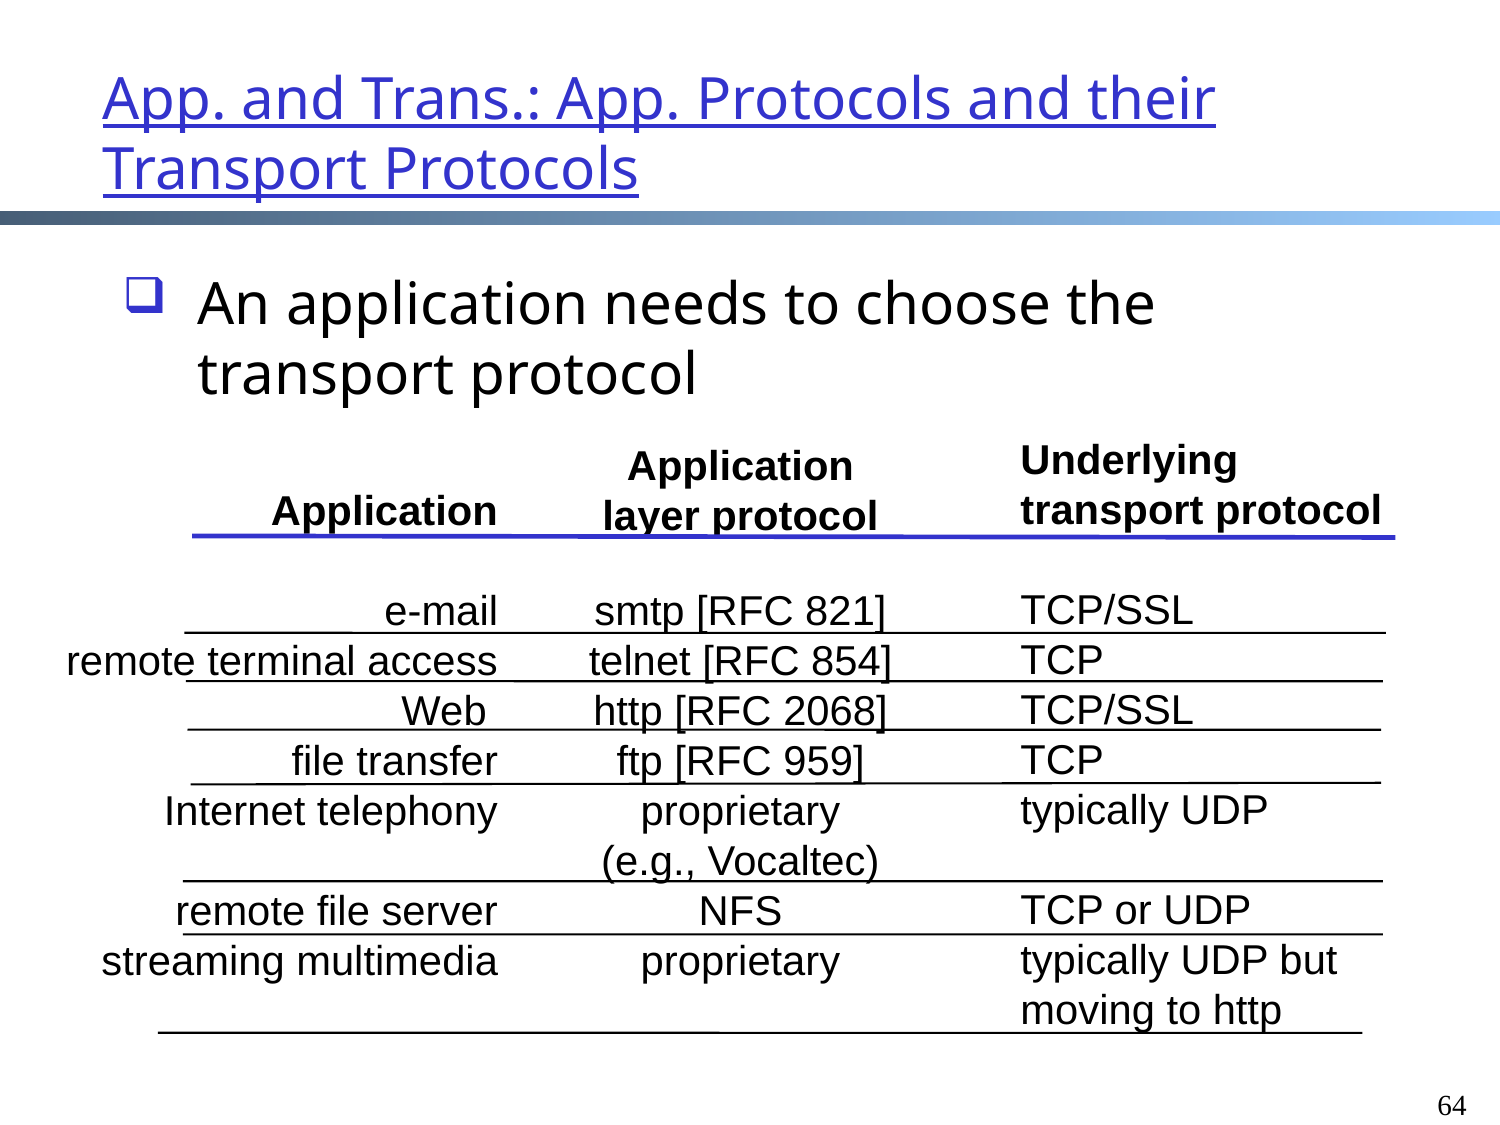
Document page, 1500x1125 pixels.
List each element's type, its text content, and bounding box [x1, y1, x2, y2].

text_box Application layer protocol smtp [RFC 821] telnet [RFC 854] http [RFC 2068] ftp [RFC 959] proprietary (e.g., Vocaltec) NFS proprietary [573, 935, 908, 992]
text_box Application layer protocol smtp [RFC 821] telnet [RFC 854] http [RFC 2068] ftp [RFC 959] proprietary (e.g., Vocaltec) NFS proprietary [573, 730, 908, 783]
text_box Application layer protocol smtp [RFC 821] telnet [RFC 854] http [RFC 2068] ftp [RFC 959] proprietary (e.g., Vocaltec) NFS proprietary [573, 633, 908, 681]
text_box Application layer protocol smtp [RFC 821] telnet [RFC 854] http [RFC 2068] ftp [RFC 959] proprietary (e.g., Vocaltec) NFS proprietary [573, 431, 908, 536]
text_box Application layer protocol smtp [RFC 821] telnet [RFC 854] http [RFC 2068] ftp [RFC 959] proprietary (e.g., Vocaltec) NFS proprietary [573, 784, 908, 881]
text_box Application layer protocol smtp [RFC 821] telnet [RFC 854] http [RFC 2068] ftp [RFC 959] proprietary (e.g., Vocaltec) NFS proprietary [573, 537, 908, 632]
text_box Application e-mail remote terminal access Web file transfer Internet telephony remote file server streaming multimedia [51, 476, 513, 1041]
text_box Application layer protocol smtp [RFC 821] telnet [RFC 854] http [RFC 2068] ftp [RFC 959] proprietary (e.g., Vocaltec) NFS proprietary [573, 682, 908, 729]
text_box L1 [1424, 212, 1428, 224]
text_box Underlying transport protocol TCP/SSL TCP TCP/SSL TCP typically UDP TCP or UDP typically UDP but moving to http [1005, 425, 1437, 1041]
title App. and Trans.: App. Protocols and their Transport Protocols [87, 37, 1363, 225]
slide_number 64 [1406, 1078, 1482, 1125]
text_box An application needs to choose the transport protocol [108, 259, 1386, 407]
text_box Application layer protocol smtp [RFC 821] telnet [RFC 854] http [RFC 2068] ftp [RFC 959] proprietary (e.g., Vocaltec) NFS proprietary [573, 882, 908, 934]
